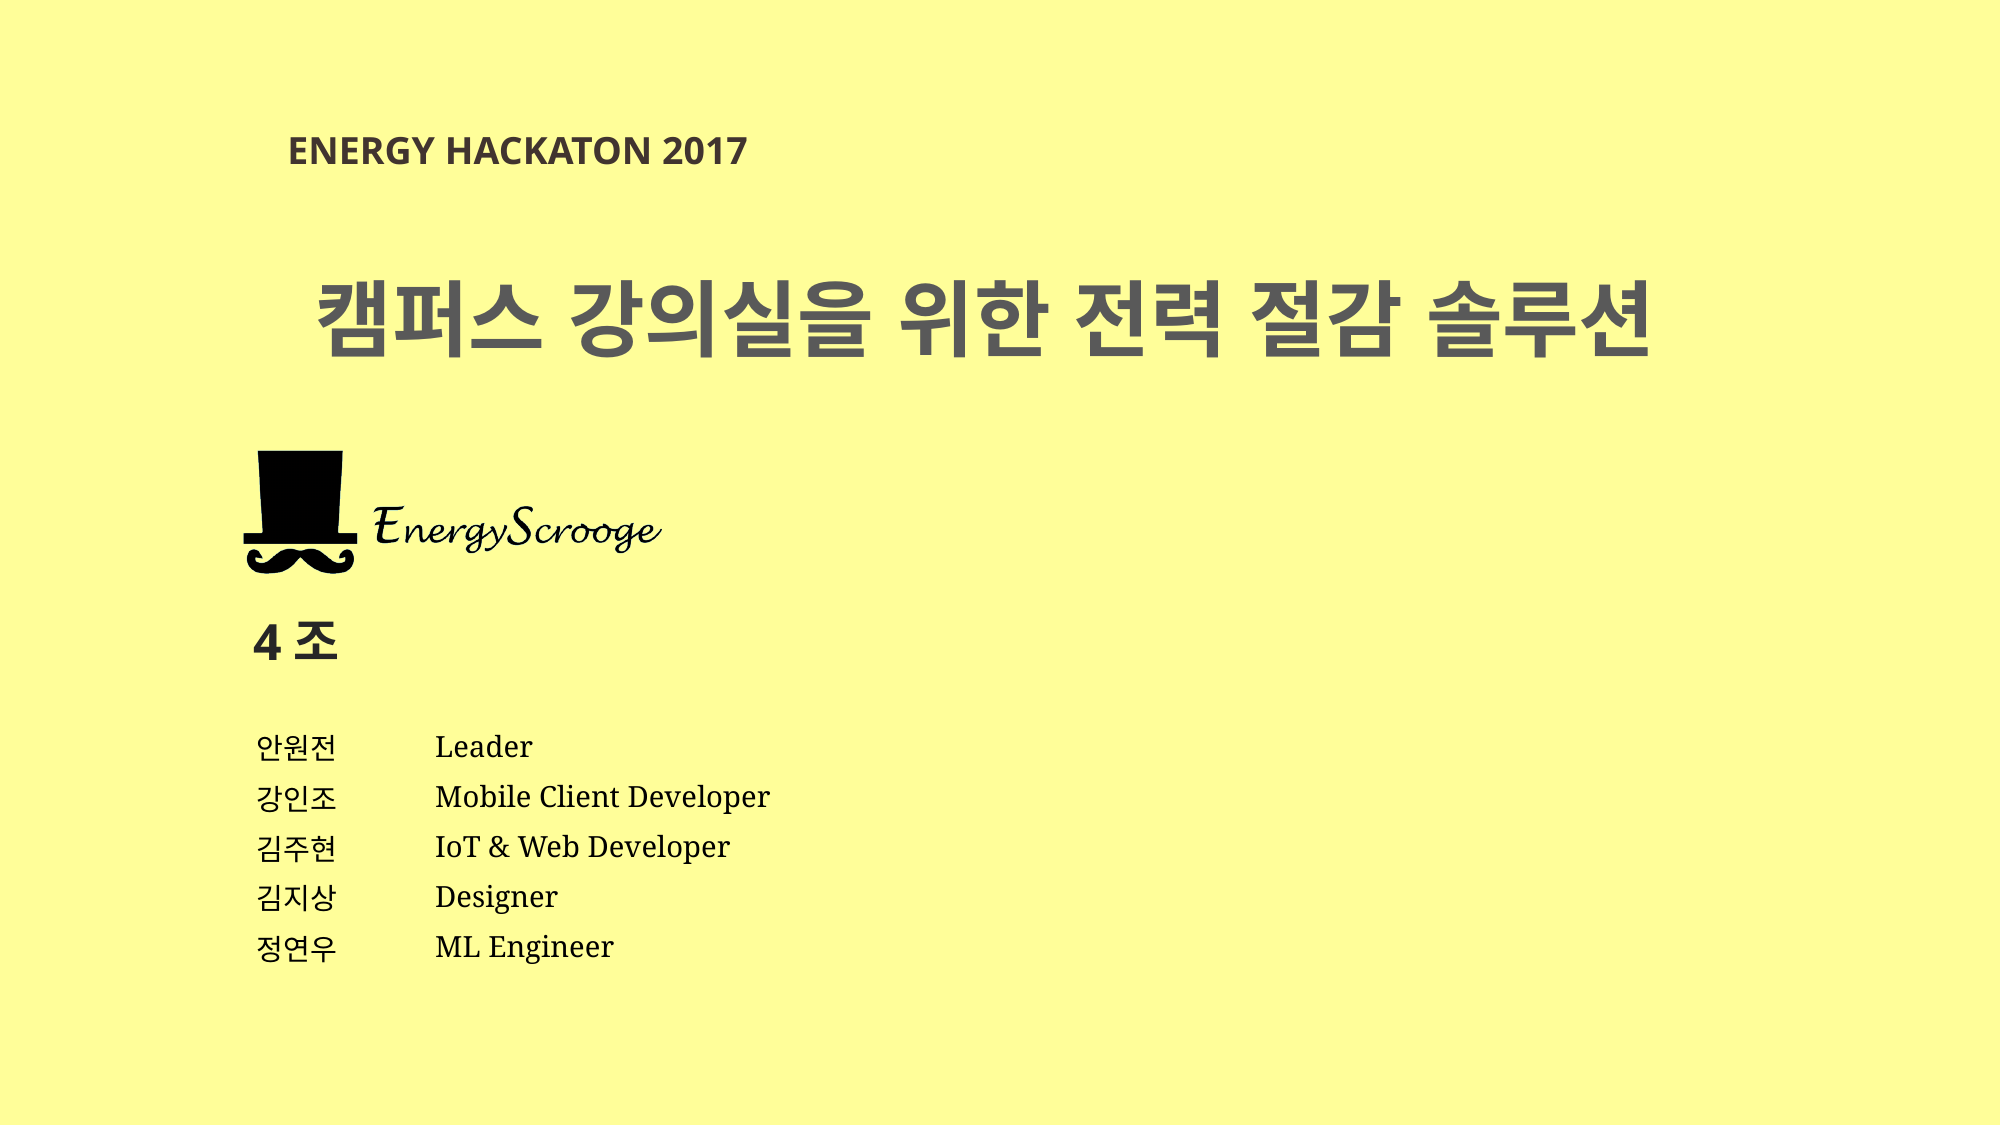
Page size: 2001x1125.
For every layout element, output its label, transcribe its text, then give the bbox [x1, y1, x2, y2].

table_cell 강인조 [241, 768, 420, 819]
table_cell IoT & Web Developer [420, 819, 909, 869]
text_box 캠퍼스 강의실을 위한 전력 절감 솔루션 [301, 260, 1671, 375]
text_box 4조 [238, 603, 355, 678]
table_header 안원전 [241, 718, 420, 768]
table_header Leader [420, 718, 909, 768]
table_cell ML Engineer [420, 919, 909, 969]
text_box ENERGY HACKATON 2017 [272, 119, 764, 180]
table_cell 김주현 [241, 819, 420, 869]
table_cell Designer [420, 869, 909, 919]
table_cell Mobile Client Developer [420, 768, 909, 819]
picture [240, 446, 662, 579]
table_cell 정연우 [241, 919, 420, 969]
table_cell 김지상 [241, 869, 420, 919]
